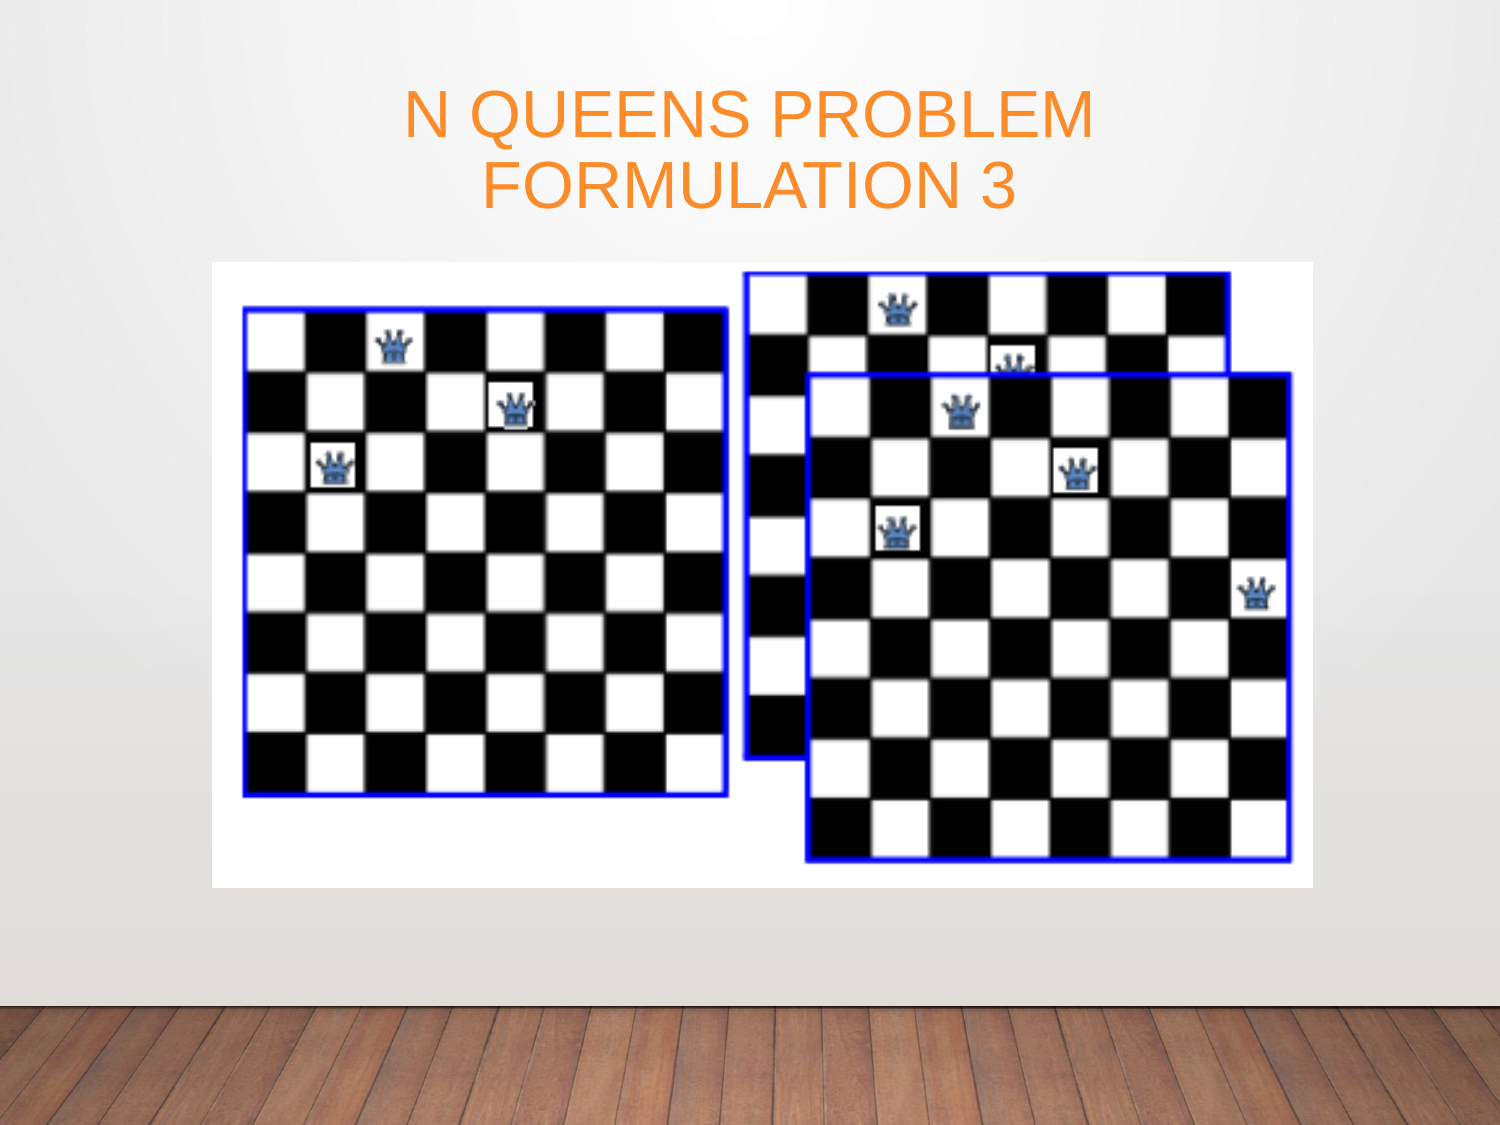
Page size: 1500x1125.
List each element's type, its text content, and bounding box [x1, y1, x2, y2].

title N queens problem formulation 3 [237, 65, 1263, 238]
picture [0, 1006, 1500, 1125]
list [212, 262, 1313, 888]
